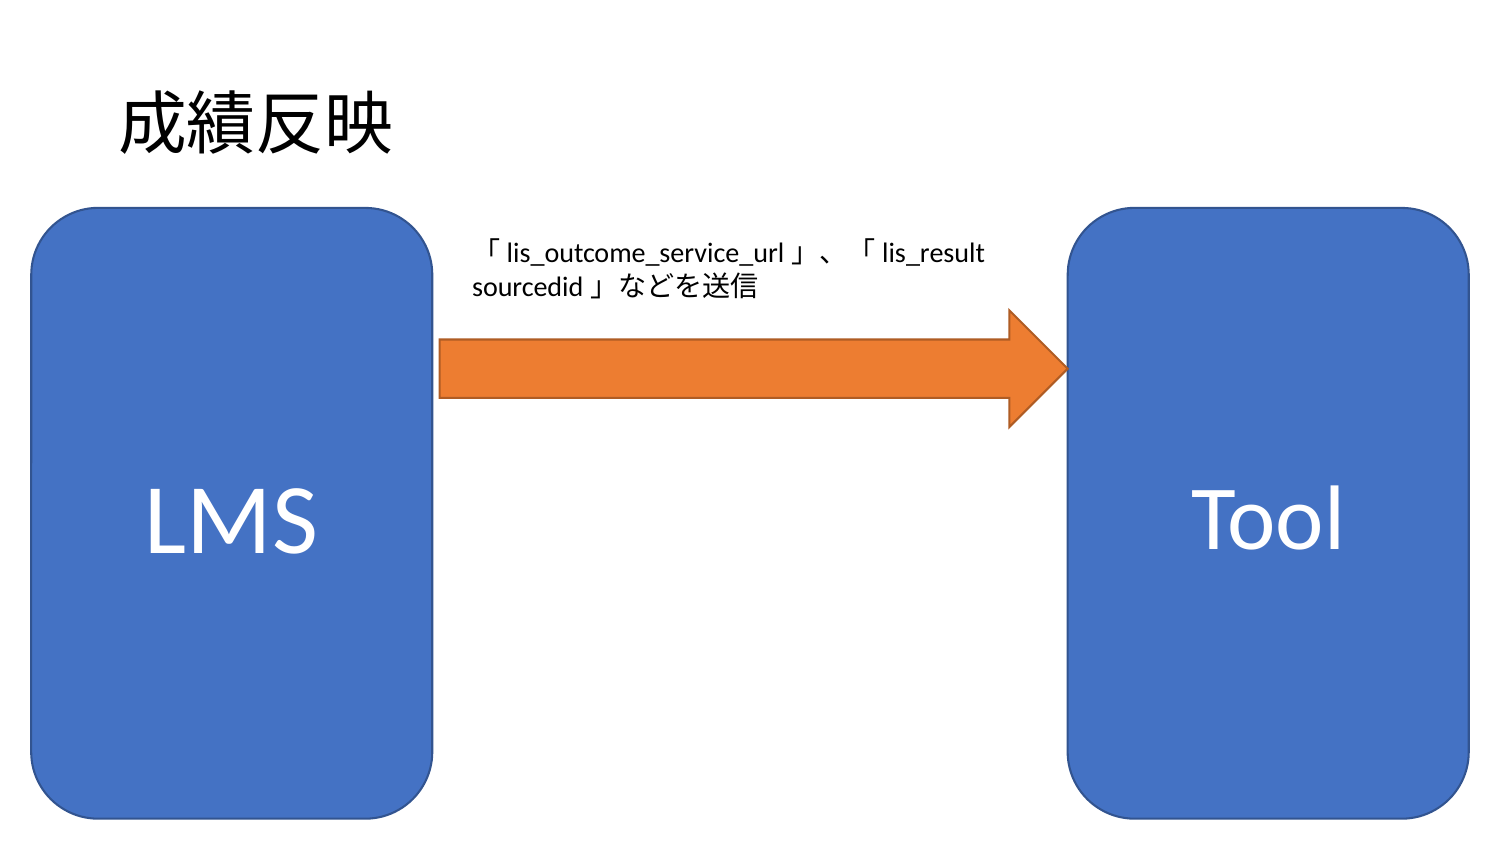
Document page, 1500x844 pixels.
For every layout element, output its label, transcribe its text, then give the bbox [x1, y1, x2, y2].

text_box LMS [30, 206, 434, 820]
title 成績反映 [103, 44, 1397, 208]
text_box 「lis_outcome_service_url」、「lis_result sourcedid」などを送信 [457, 227, 1043, 310]
text_box [438, 310, 1070, 430]
text_box Tool [1066, 206, 1470, 820]
